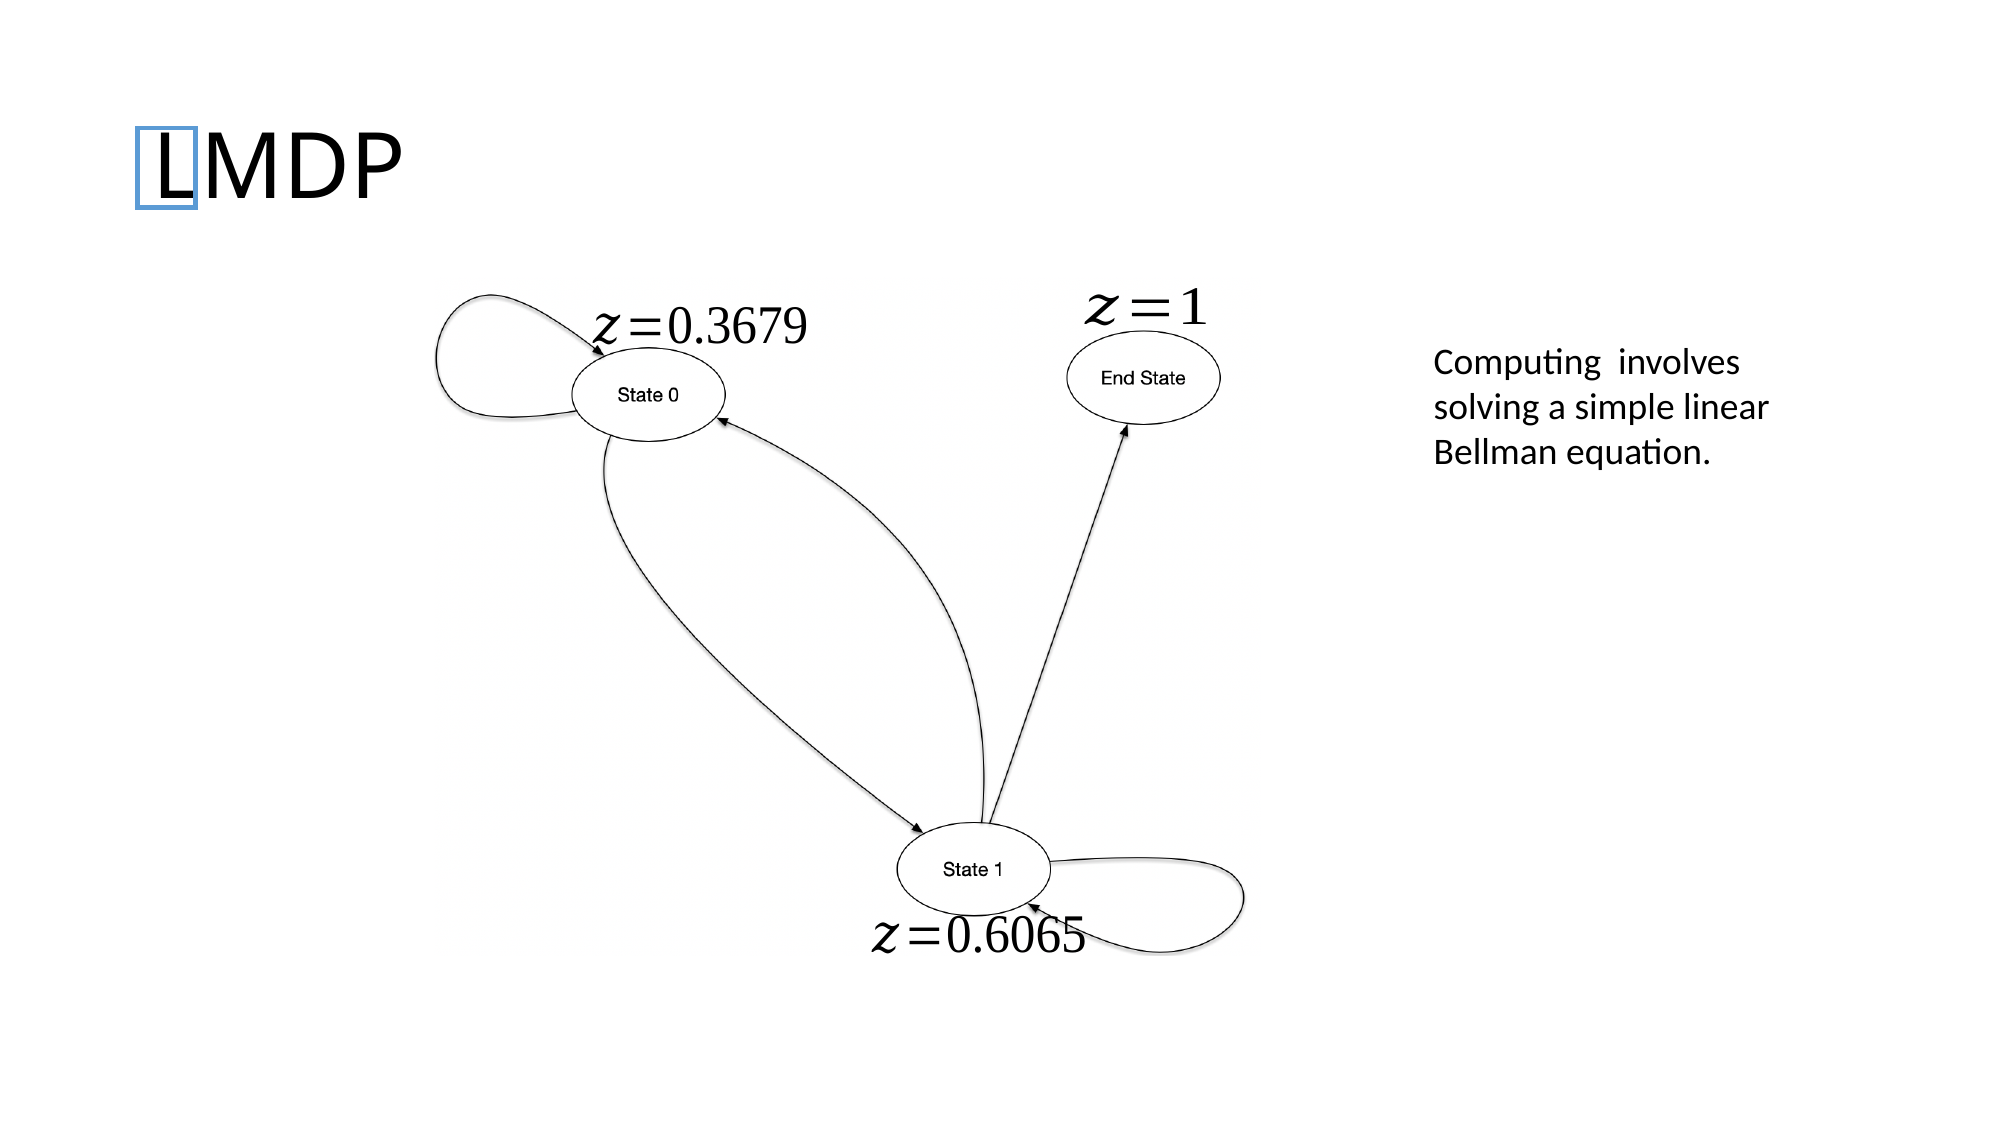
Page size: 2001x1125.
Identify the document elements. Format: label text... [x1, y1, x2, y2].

picture [434, 277, 1261, 956]
text_box [136, 127, 196, 208]
title LMDP [137, 59, 1863, 278]
